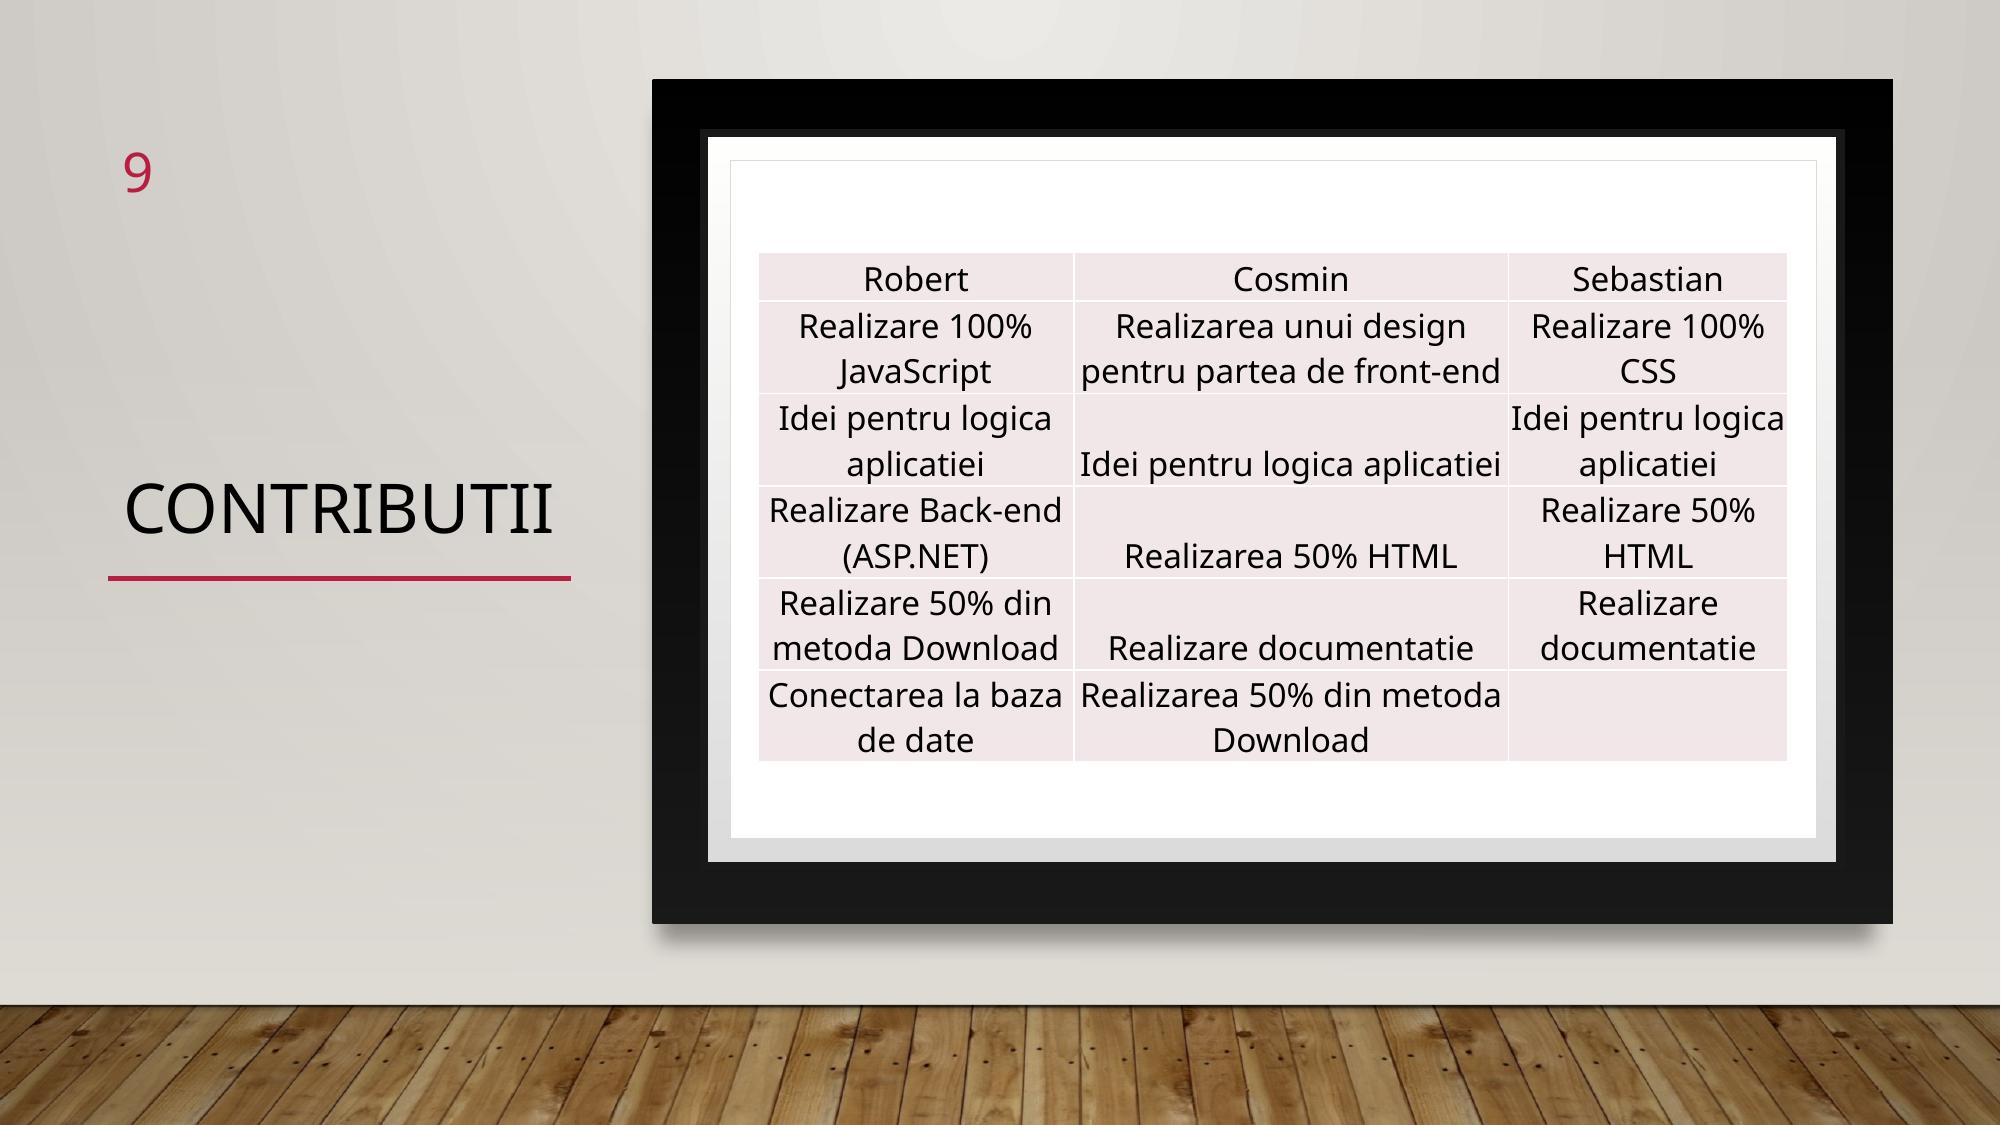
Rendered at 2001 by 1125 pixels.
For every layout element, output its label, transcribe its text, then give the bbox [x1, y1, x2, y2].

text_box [652, 78, 1894, 924]
text_box [0, 0, 2000, 330]
slide_number 9 [107, 131, 241, 214]
picture [0, 1006, 2000, 1125]
text_box [0, 330, 2000, 1004]
title Contributii [108, 241, 572, 549]
